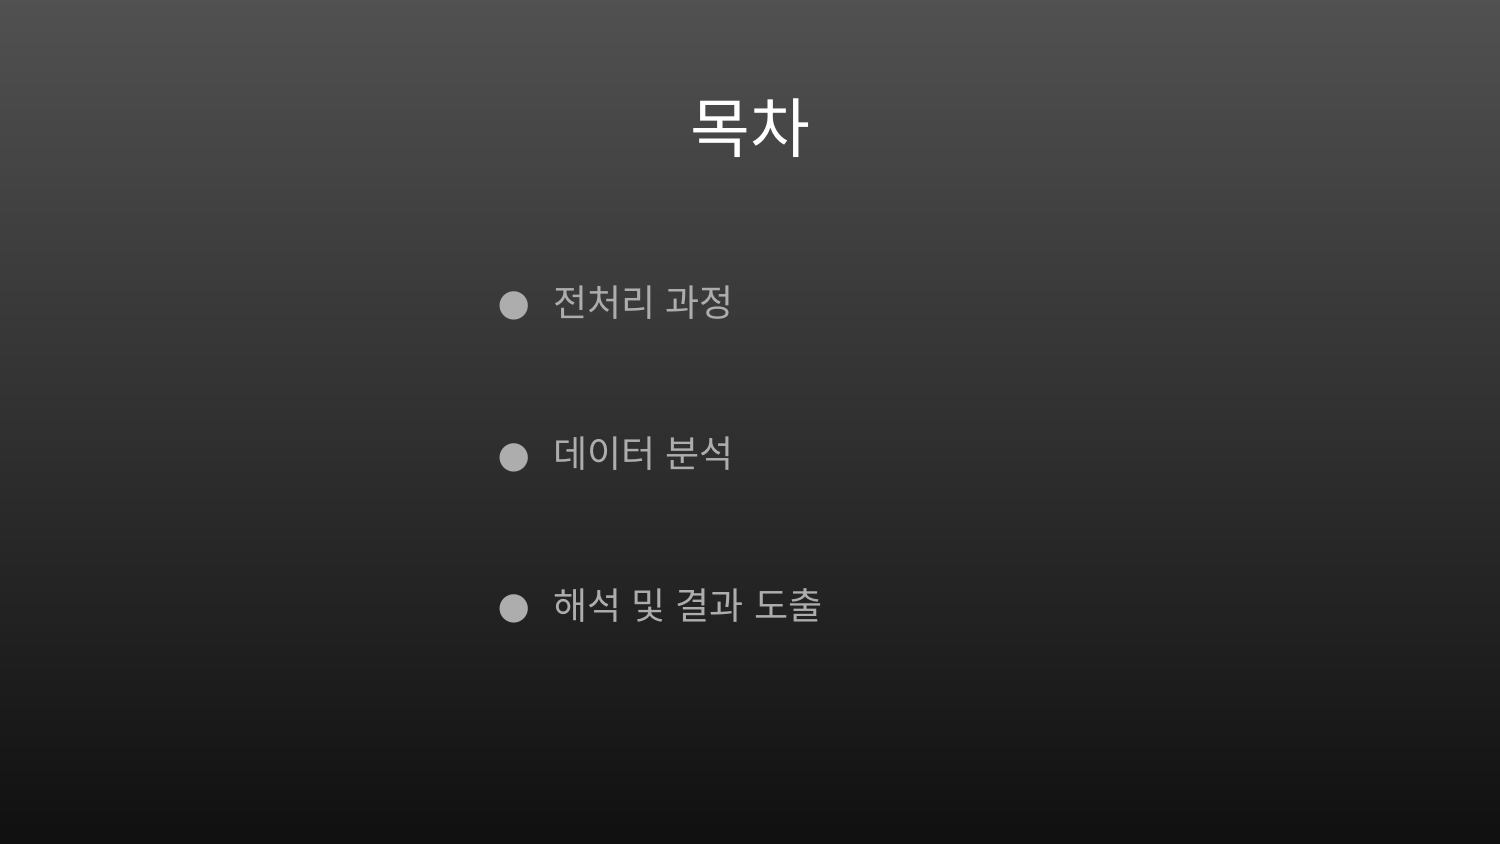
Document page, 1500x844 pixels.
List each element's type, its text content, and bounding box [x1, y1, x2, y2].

title 목차 [51, 72, 1449, 167]
list 전처리 과정 데이터 분석 해석 및 결과 도출 [464, 257, 1048, 642]
